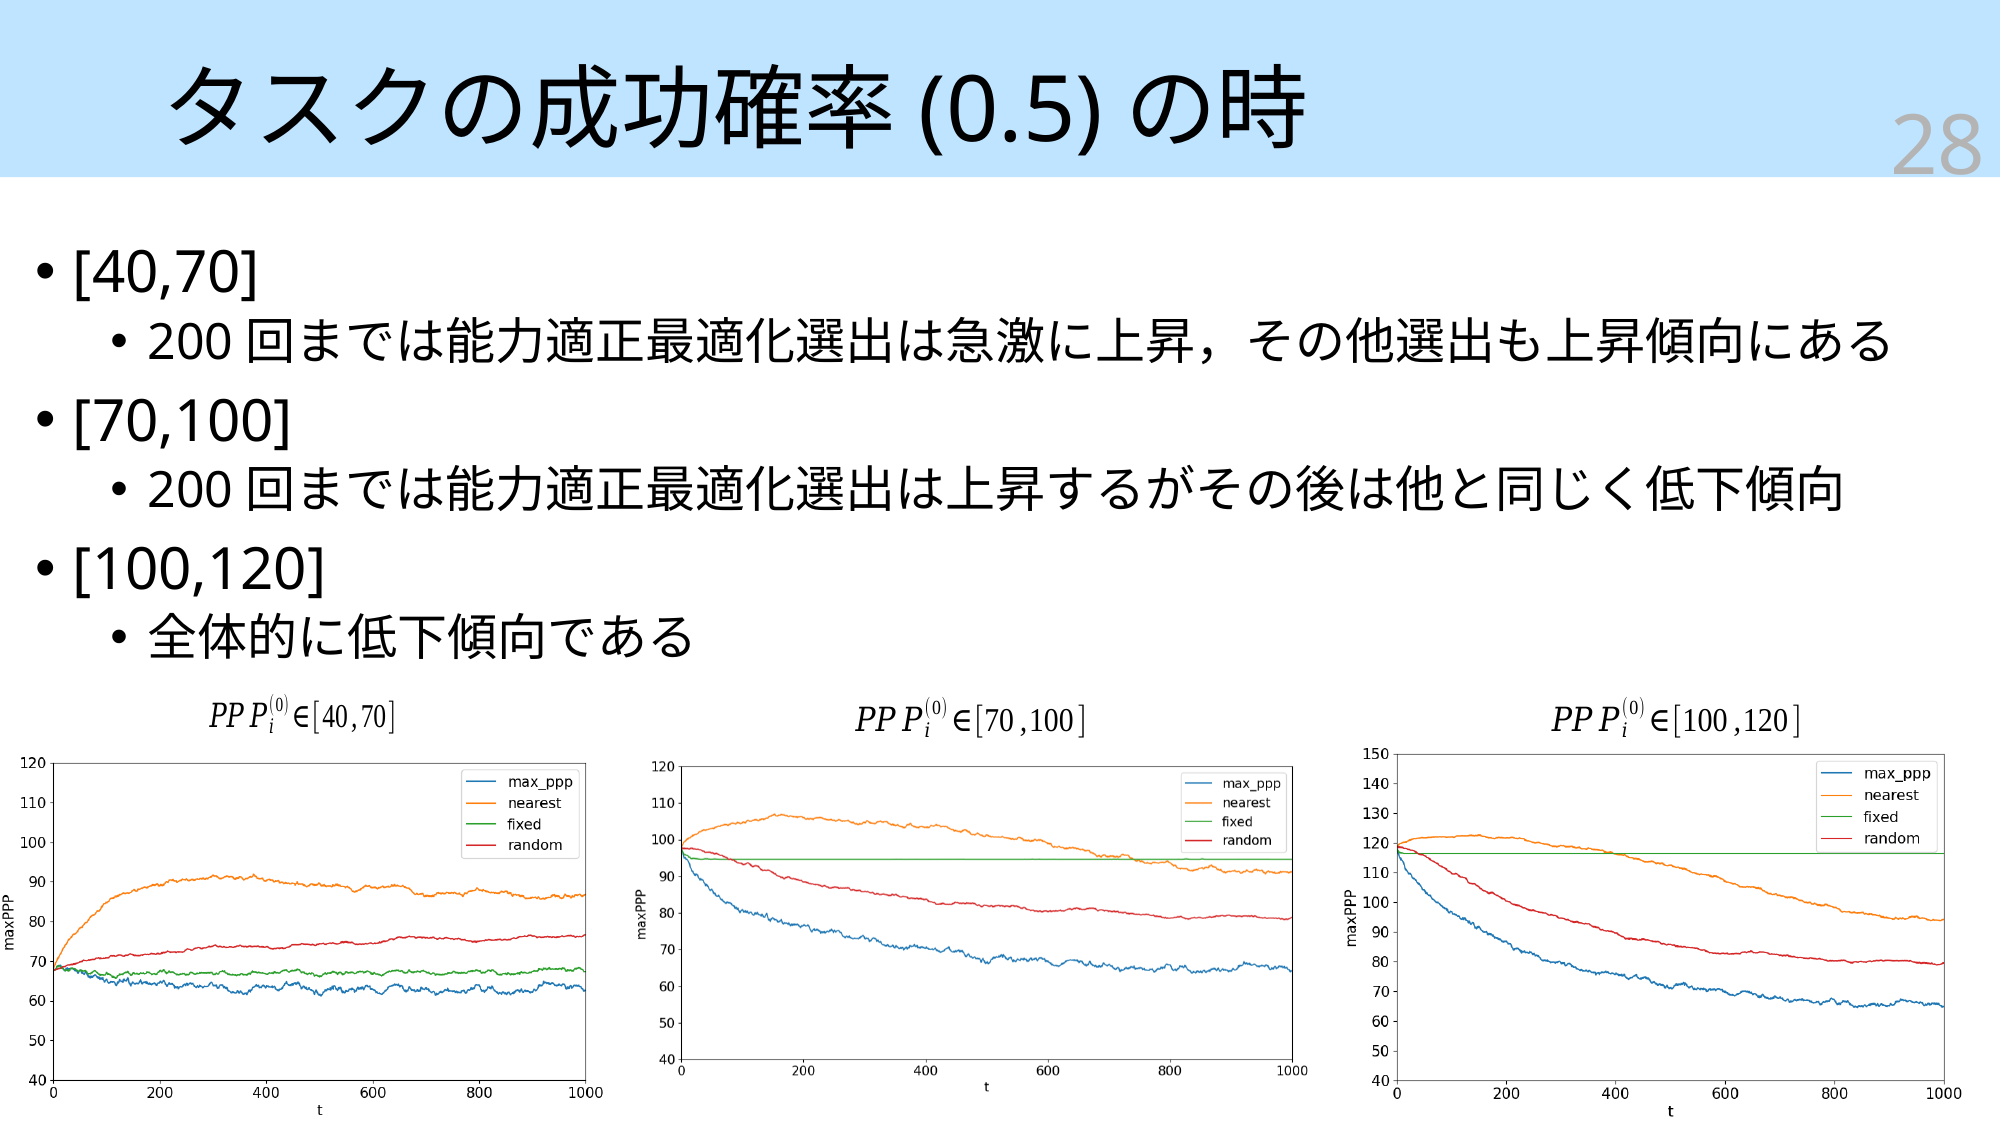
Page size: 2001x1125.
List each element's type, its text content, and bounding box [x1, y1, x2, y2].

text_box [631, 695, 1308, 1092]
slide_number 28 [1550, 61, 2000, 236]
list [40,70] 200回までは能力適正最適化選出は急激に上昇，その他選出も上昇傾向にある [70,100] 200回までは能力適正最適化選出は上昇するがその後は他と同じく低下傾向 [100,120] 全体的に低下傾向である [20, 235, 1921, 682]
title タスクの成功確率(0.5)の時 [147, 3, 1873, 221]
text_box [0, 692, 605, 1125]
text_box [1335, 695, 1964, 1119]
